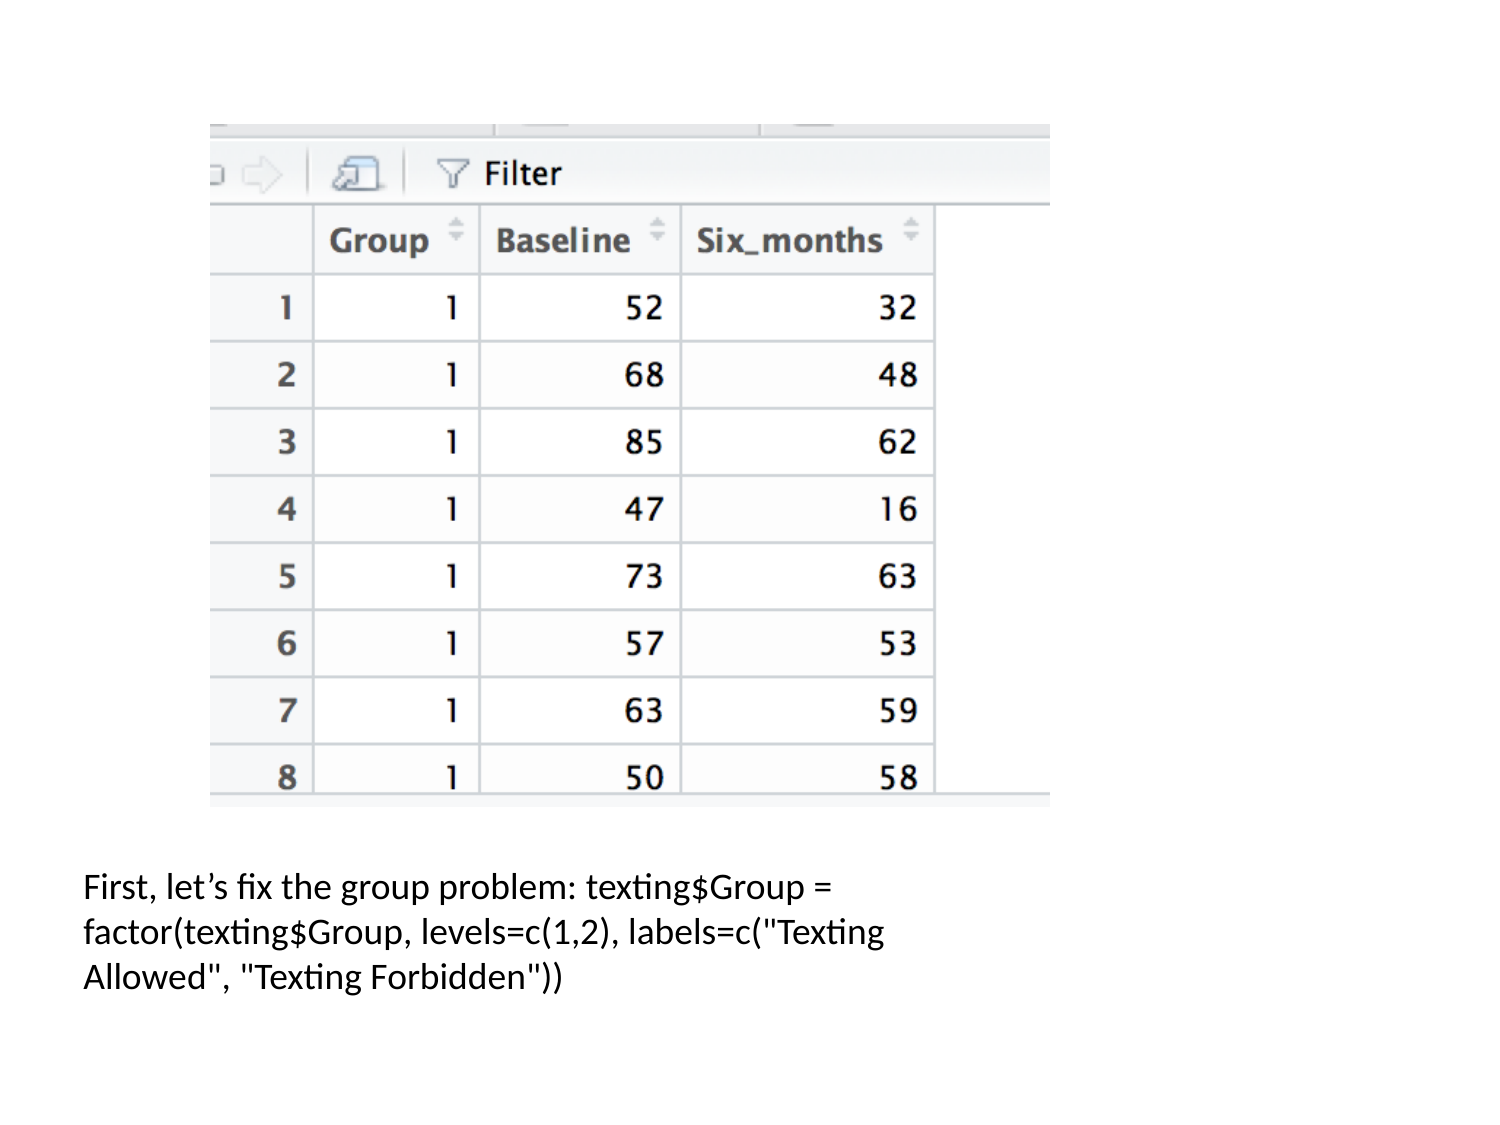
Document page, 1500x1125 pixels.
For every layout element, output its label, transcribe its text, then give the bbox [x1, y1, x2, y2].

picture [210, 124, 1051, 807]
text_box First, let’s fix the group problem: texting$Group = factor(texting$Group, levels=c(1,2), labels=c("Texting Allowed", "Texting Forbidden")) [68, 855, 950, 1005]
